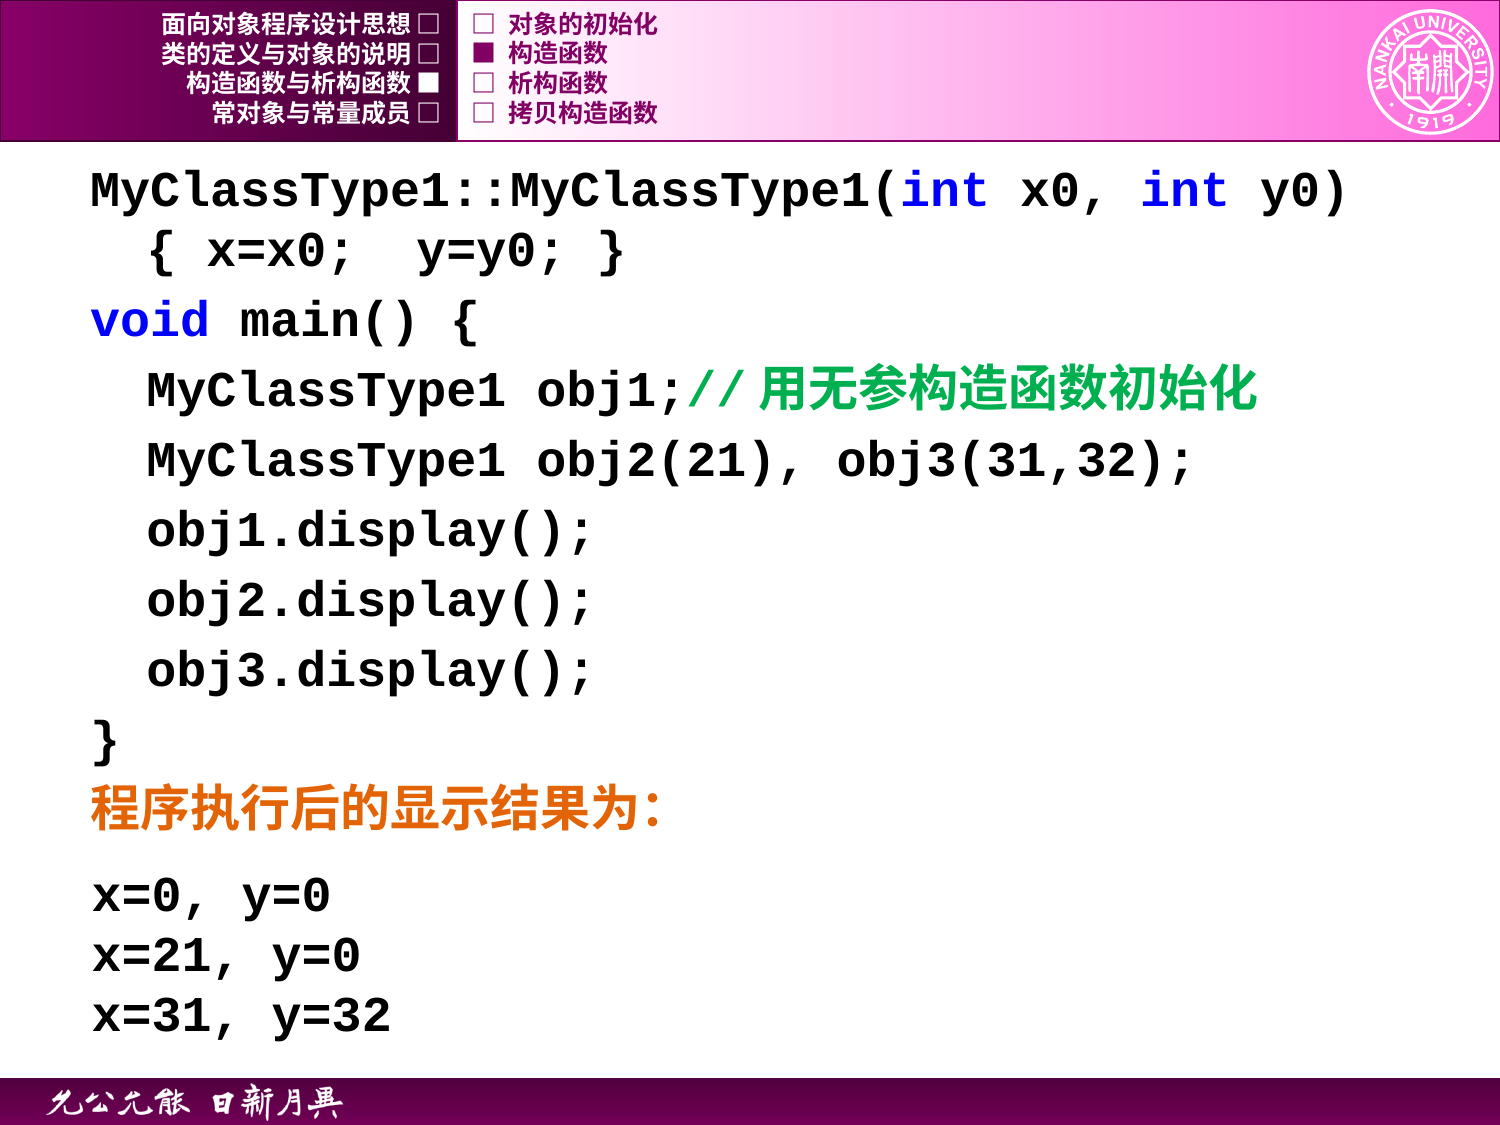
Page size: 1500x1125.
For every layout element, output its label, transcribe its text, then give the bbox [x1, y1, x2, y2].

list MyClassType1::MyClassType1(int x0, int y0) { x=x0; y=y0; } void main() { MyClassType1 obj1;//用无参构造函数初始化 MyClassType1 obj2(21), obj3(31,32); obj1.display(); obj2.display(); obj3.display(); } 程序执行后的显示结果为： [74, 148, 1426, 1055]
text_box □ 析构函数 [455, 66, 1361, 95]
text_box 类的定义与对象的说明 □ [0, 36, 455, 66]
text_box □ 拷贝构造函数 [455, 95, 1361, 129]
text_box 常对象与常量成员 □ [0, 95, 455, 129]
text_box ■ 构造函数 [455, 36, 1361, 66]
text_box 面向对象程序设计思想 □ [0, 7, 455, 36]
text_box 构造函数与析构函数 ■ [0, 66, 455, 95]
picture [35, 1081, 356, 1122]
text_box □ 对象的初始化 [455, 7, 1361, 36]
text_box x=0, y=0 x=21, y=0 x=31, y=32 [76, 854, 464, 1050]
